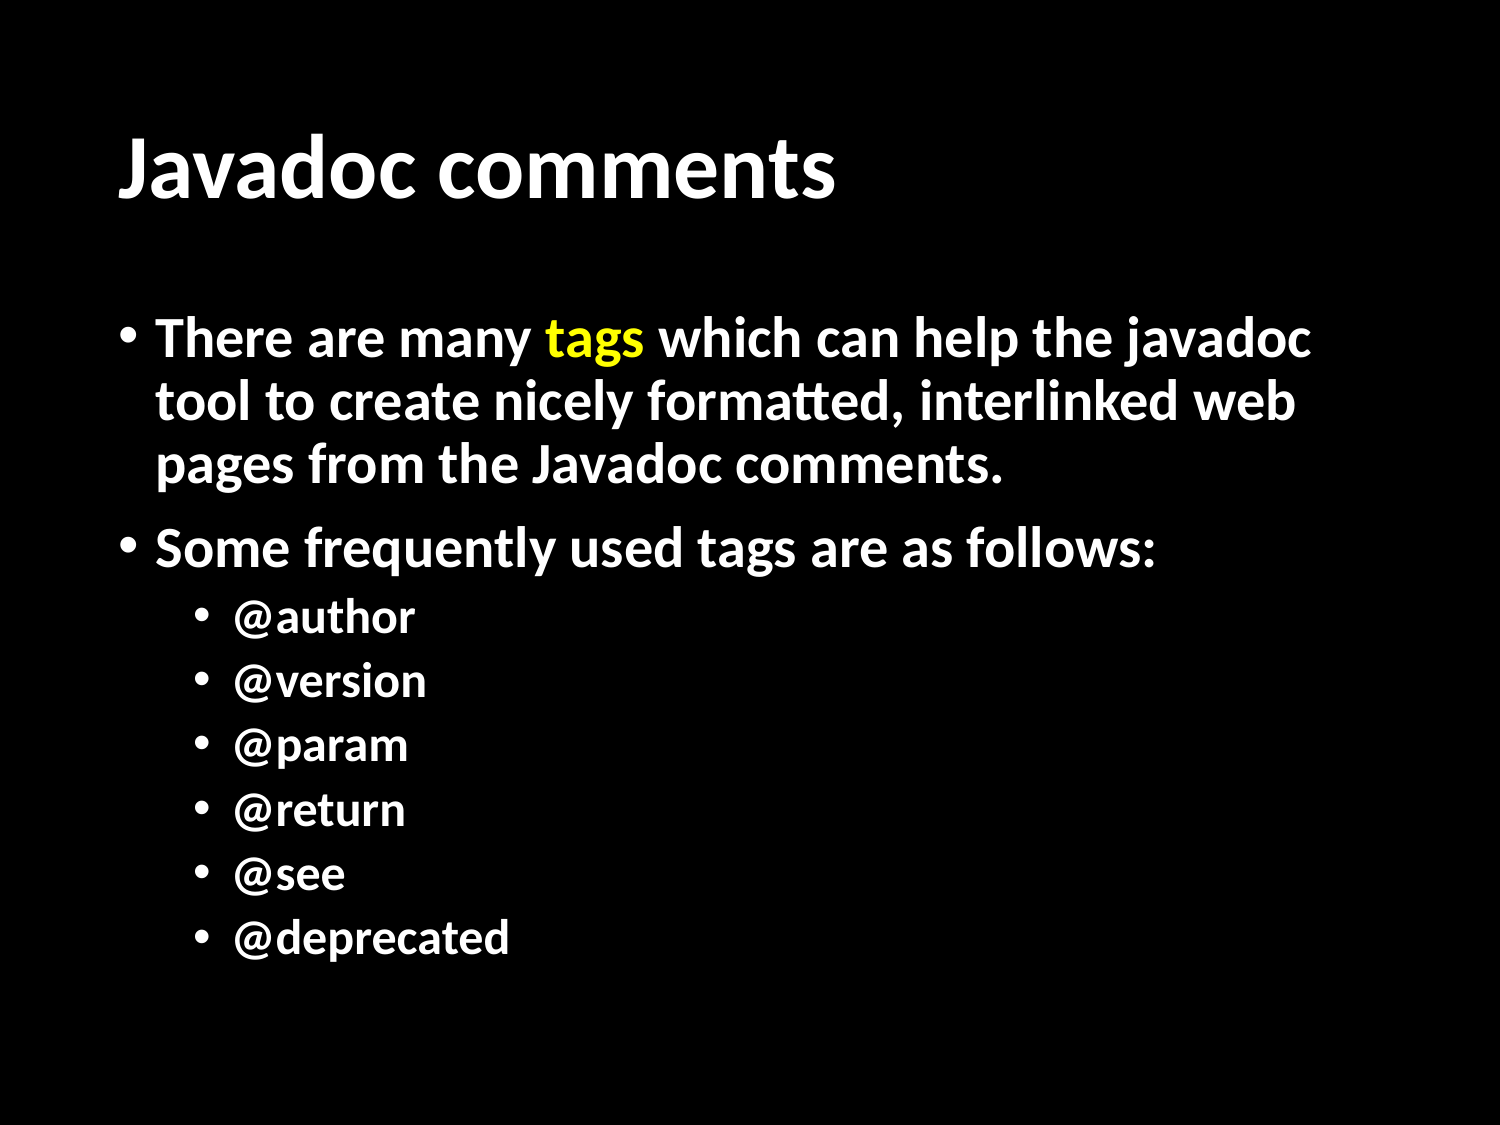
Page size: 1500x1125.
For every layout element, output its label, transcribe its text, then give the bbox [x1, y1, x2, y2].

list There are many tags which can help the javadoc tool to create nicely formatted, interlinked web pages from the Javadoc comments. Some frequently used tags are as follows: @author @version @param @return @see @deprecated [103, 299, 1397, 1014]
title Javadoc comments [103, 59, 1397, 278]
